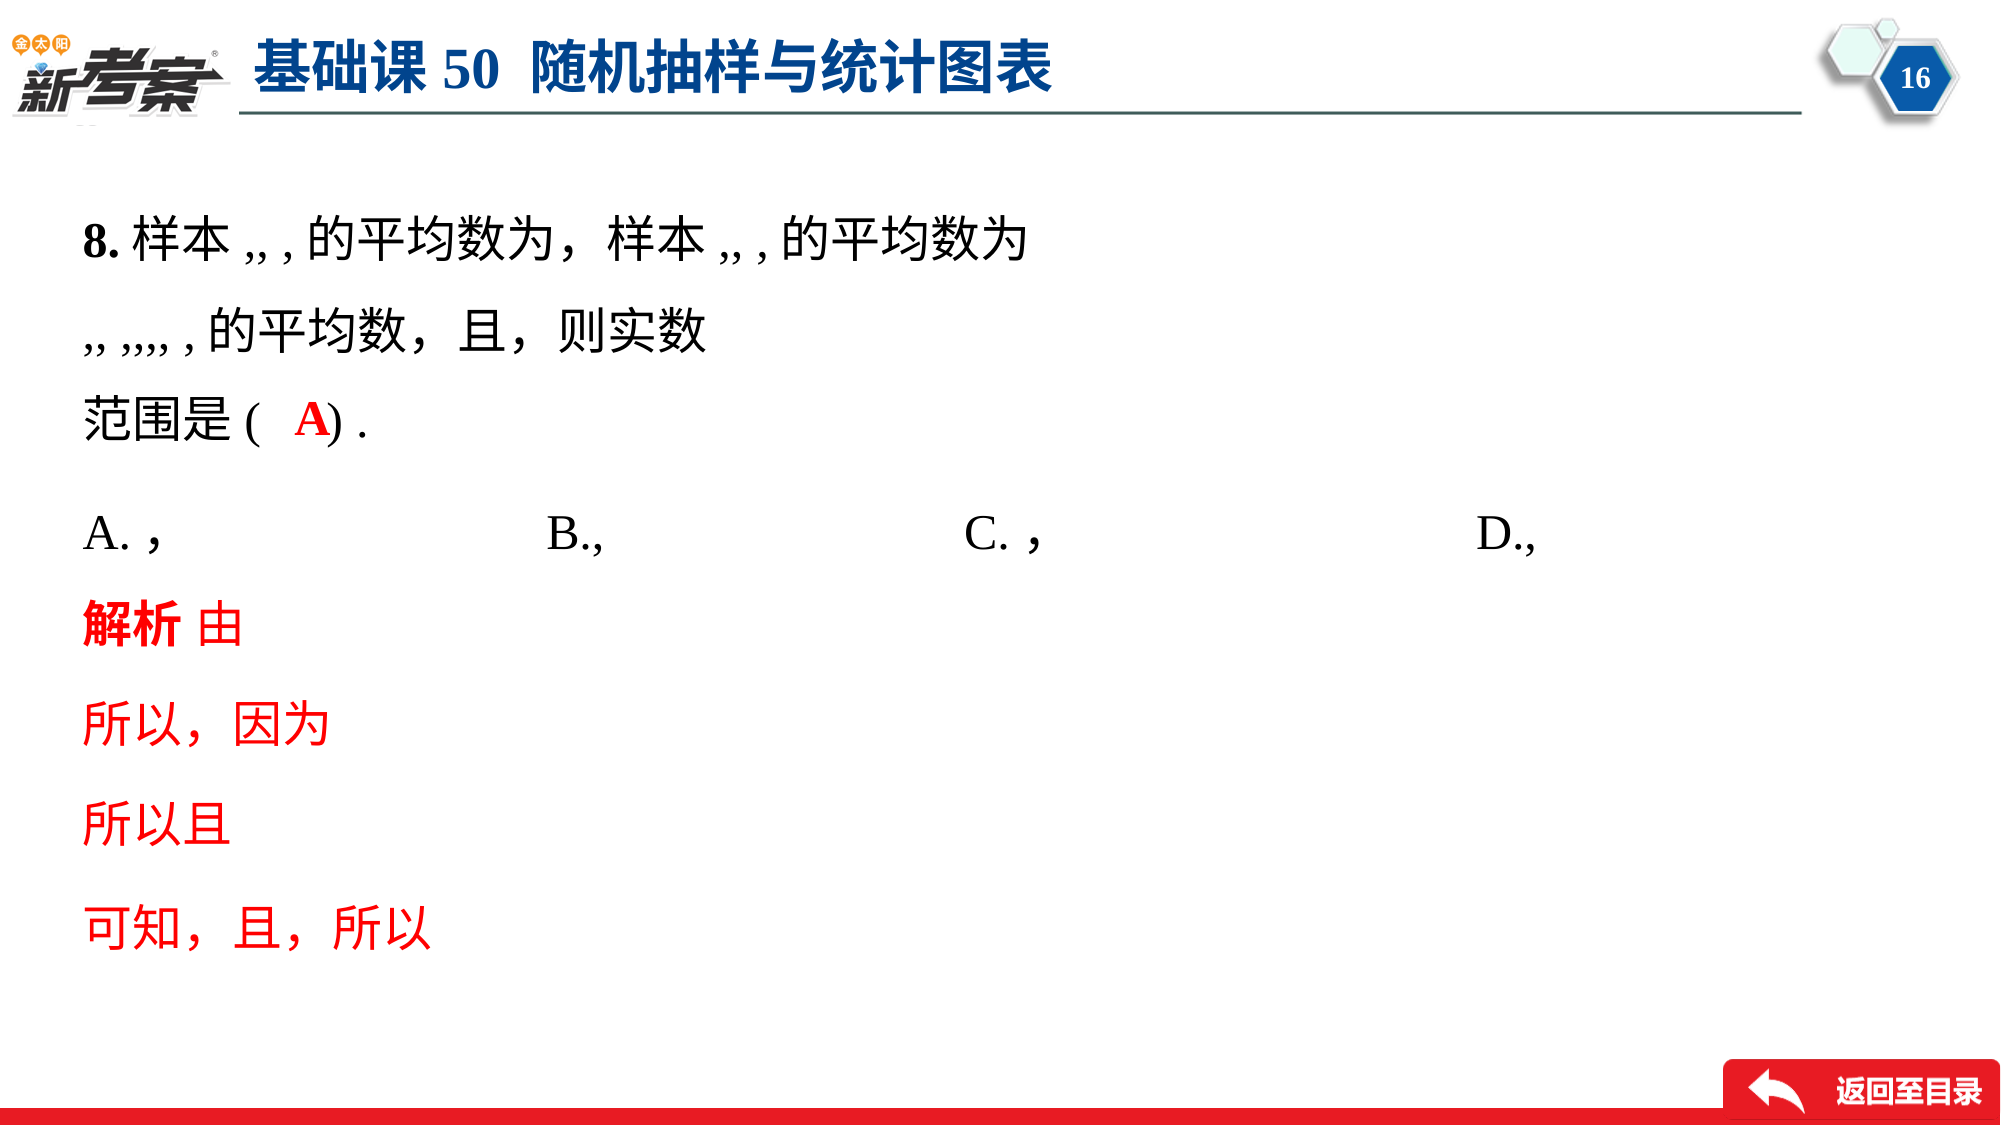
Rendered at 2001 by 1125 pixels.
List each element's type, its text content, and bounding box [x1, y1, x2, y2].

text_box A [276, 357, 349, 437]
picture [0, 0, 2001, 1125]
